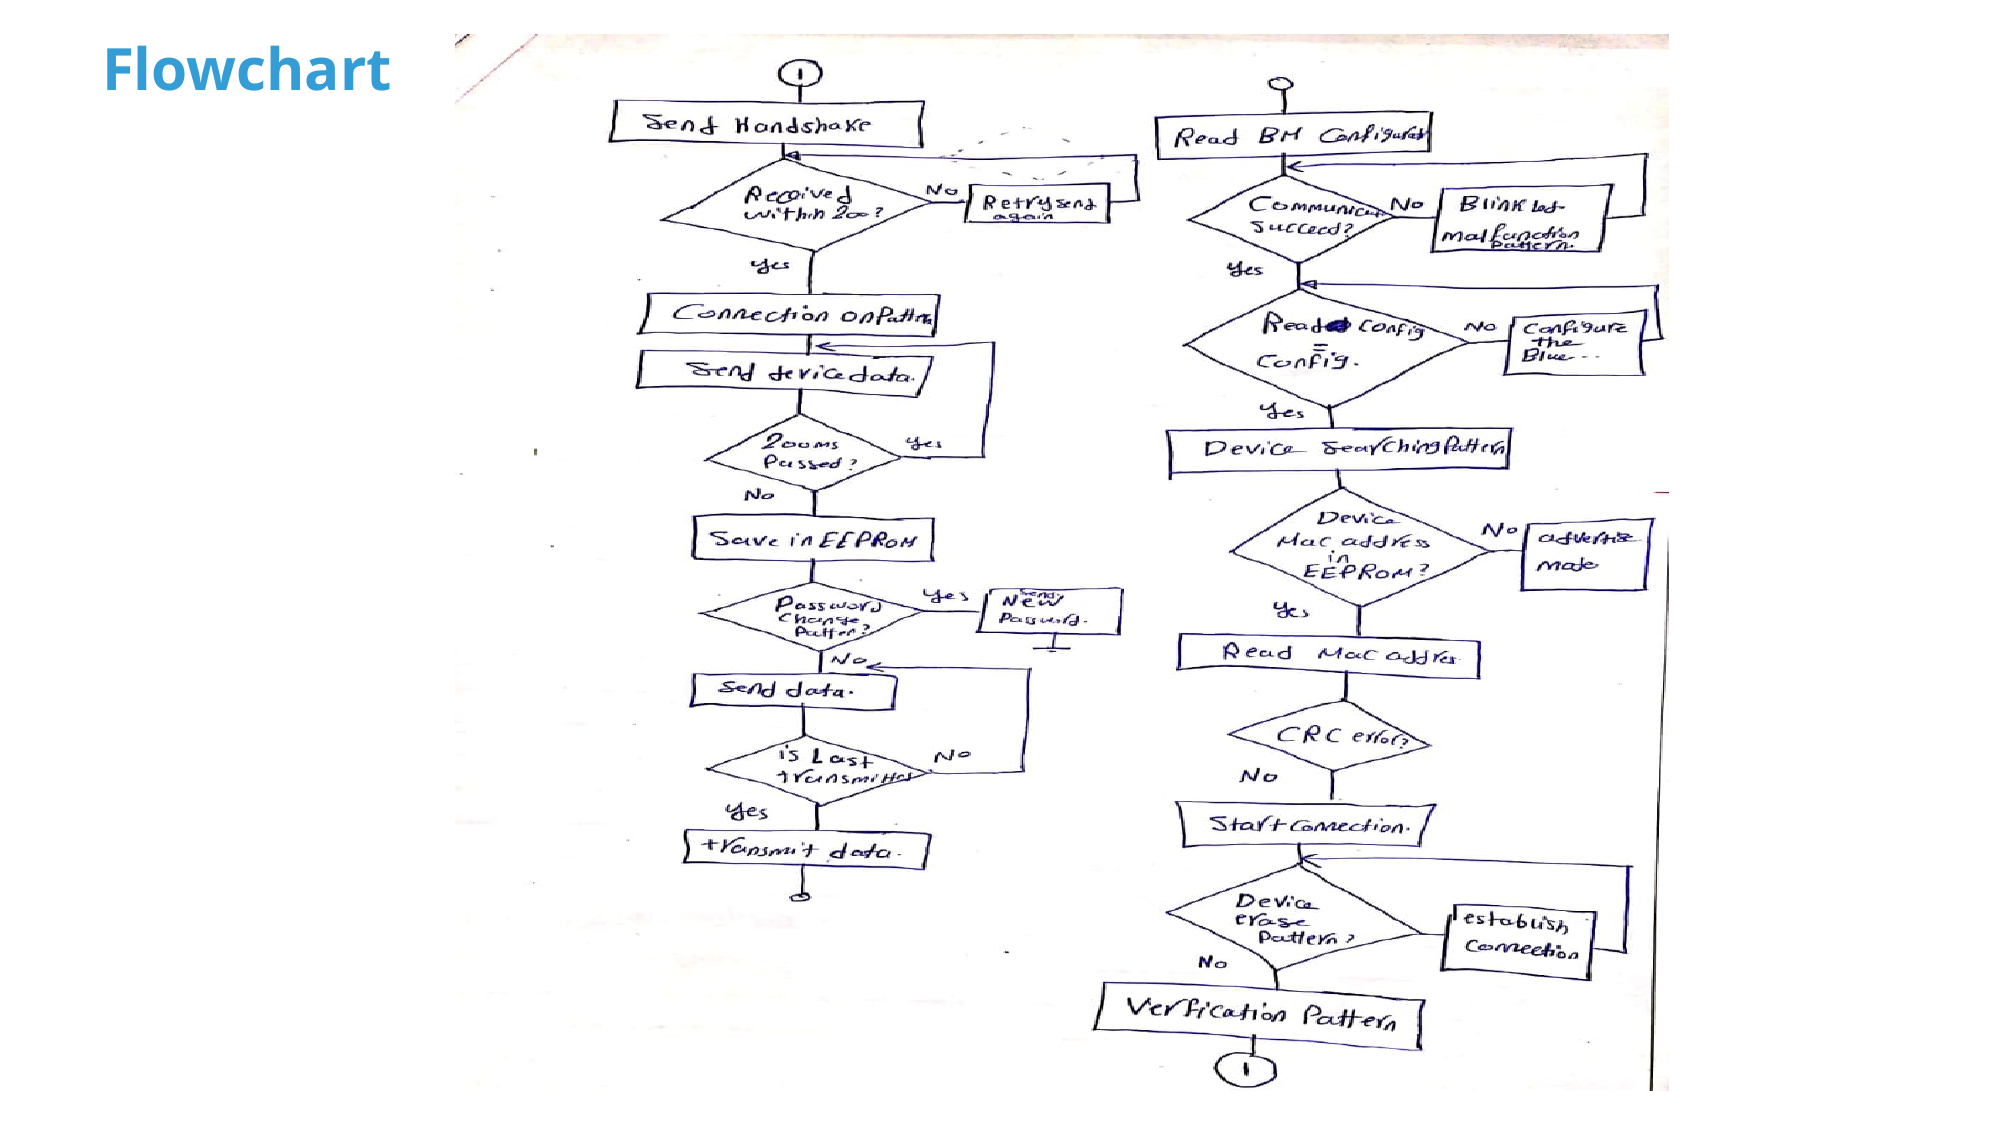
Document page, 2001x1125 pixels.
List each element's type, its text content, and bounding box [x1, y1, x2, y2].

title Flowchart [99, 30, 1062, 221]
picture [455, 34, 1669, 1091]
